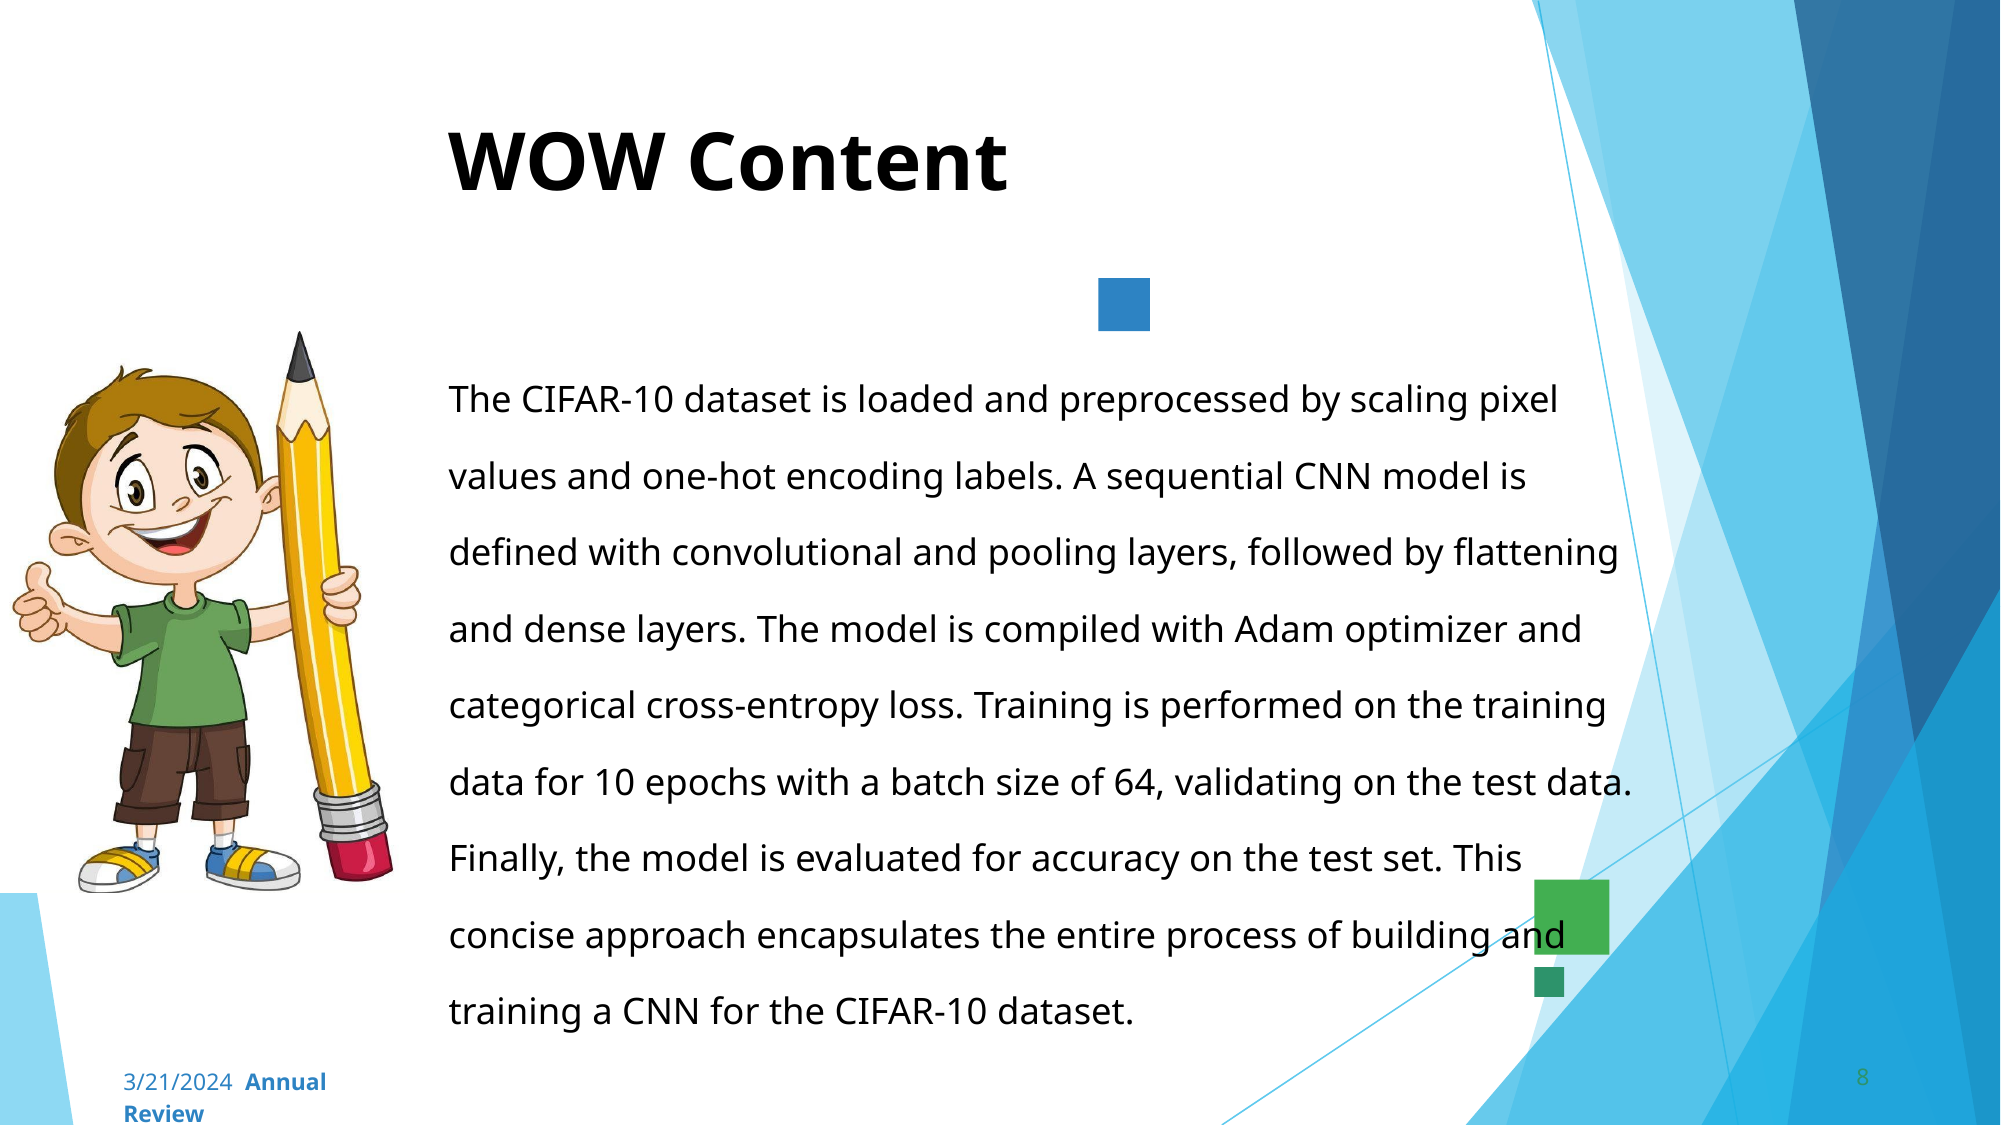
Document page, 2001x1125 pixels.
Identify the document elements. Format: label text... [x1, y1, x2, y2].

text_box ‹#› [1849, 1061, 1888, 1095]
picture [0, 330, 405, 893]
text_box 3/21/2024 Annual Review [123, 1063, 415, 1125]
title WOW Content The CIFAR-10 dataset is loaded and preprocessed by scaling pixel values and one-hot encoding labels. A sequential CNN model is defined with convolutional and pooling layers, followed by flattening and dense layers. The model is compiled with Adam optimizer and categorical cross-entropy loss. Training is performed on the training data for 10 epochs with a batch size of 64, validating on the test data. Finally, the model is evaluated for accuracy on the test set. This concise approach encapsulates the entire process of building and training a CNN for the CIFAR-10 dataset. [448, 107, 1641, 1125]
